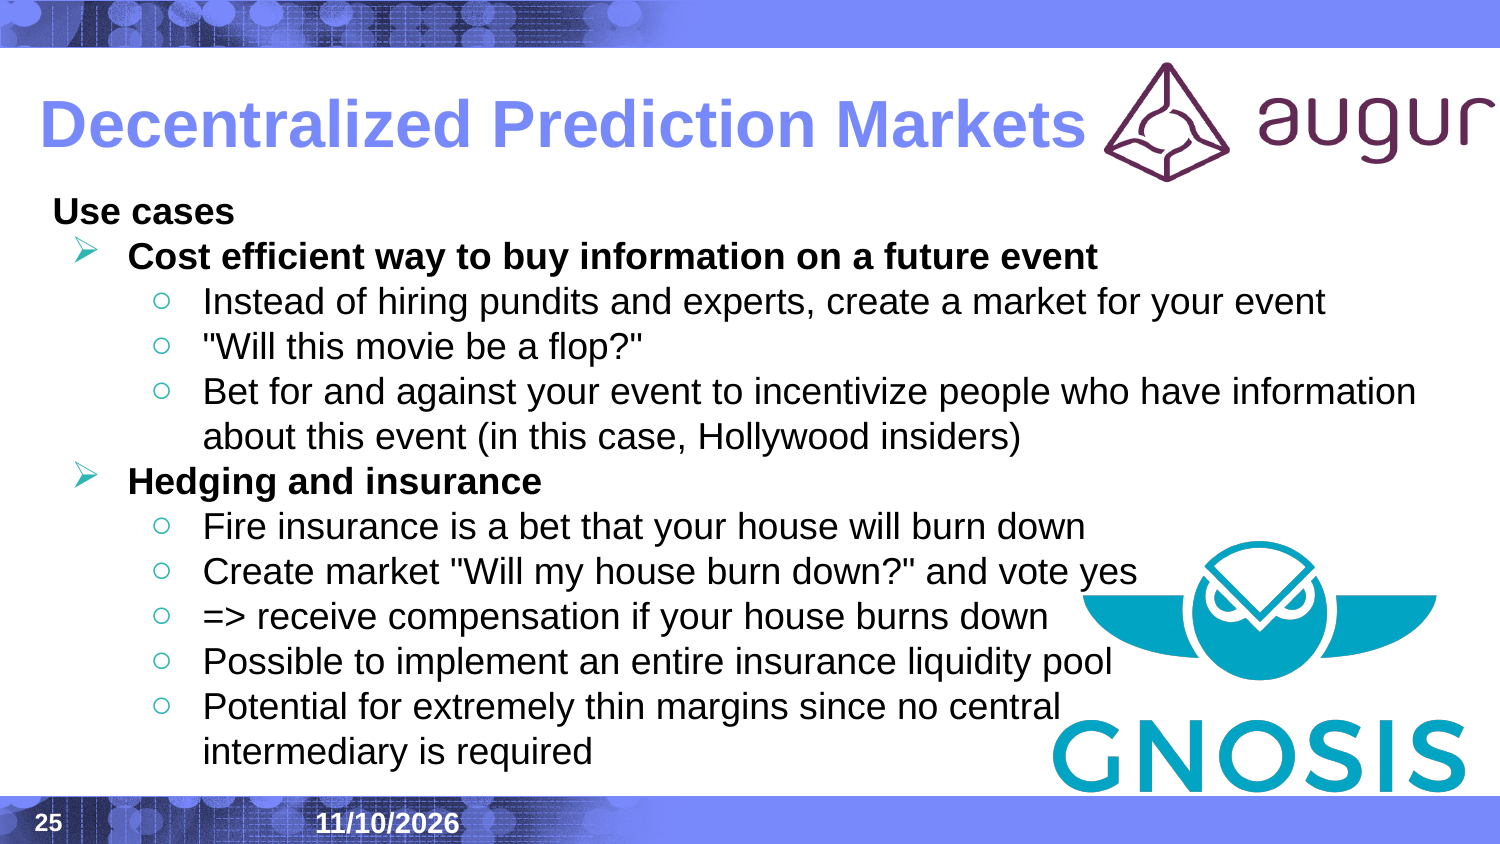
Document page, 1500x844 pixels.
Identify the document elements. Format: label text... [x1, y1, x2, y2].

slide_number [300, 796, 620, 828]
picture [1099, 59, 1500, 186]
picture [0, 509, 1500, 844]
title Decentralized Prediction Markets [24, 84, 1094, 177]
picture [1, 1, 1500, 47]
list Use cases Cost efficient way to buy information on a future event Instead of hiring pundits and experts, create a market for your event "Will this movie be a flop?" Bet for and against your event to incentivize people who have information about this event (in this case, Hollywood insiders) Hedging and insurance Fire insurance is a bet that your house will burn down Create market "Will my house burn down?" and vote yes => receive compensation if your house burns down Possible to implement an entire insurance liquidity pool Potential for extremely thin margins since no central intermediary is required [37, 171, 1436, 772]
